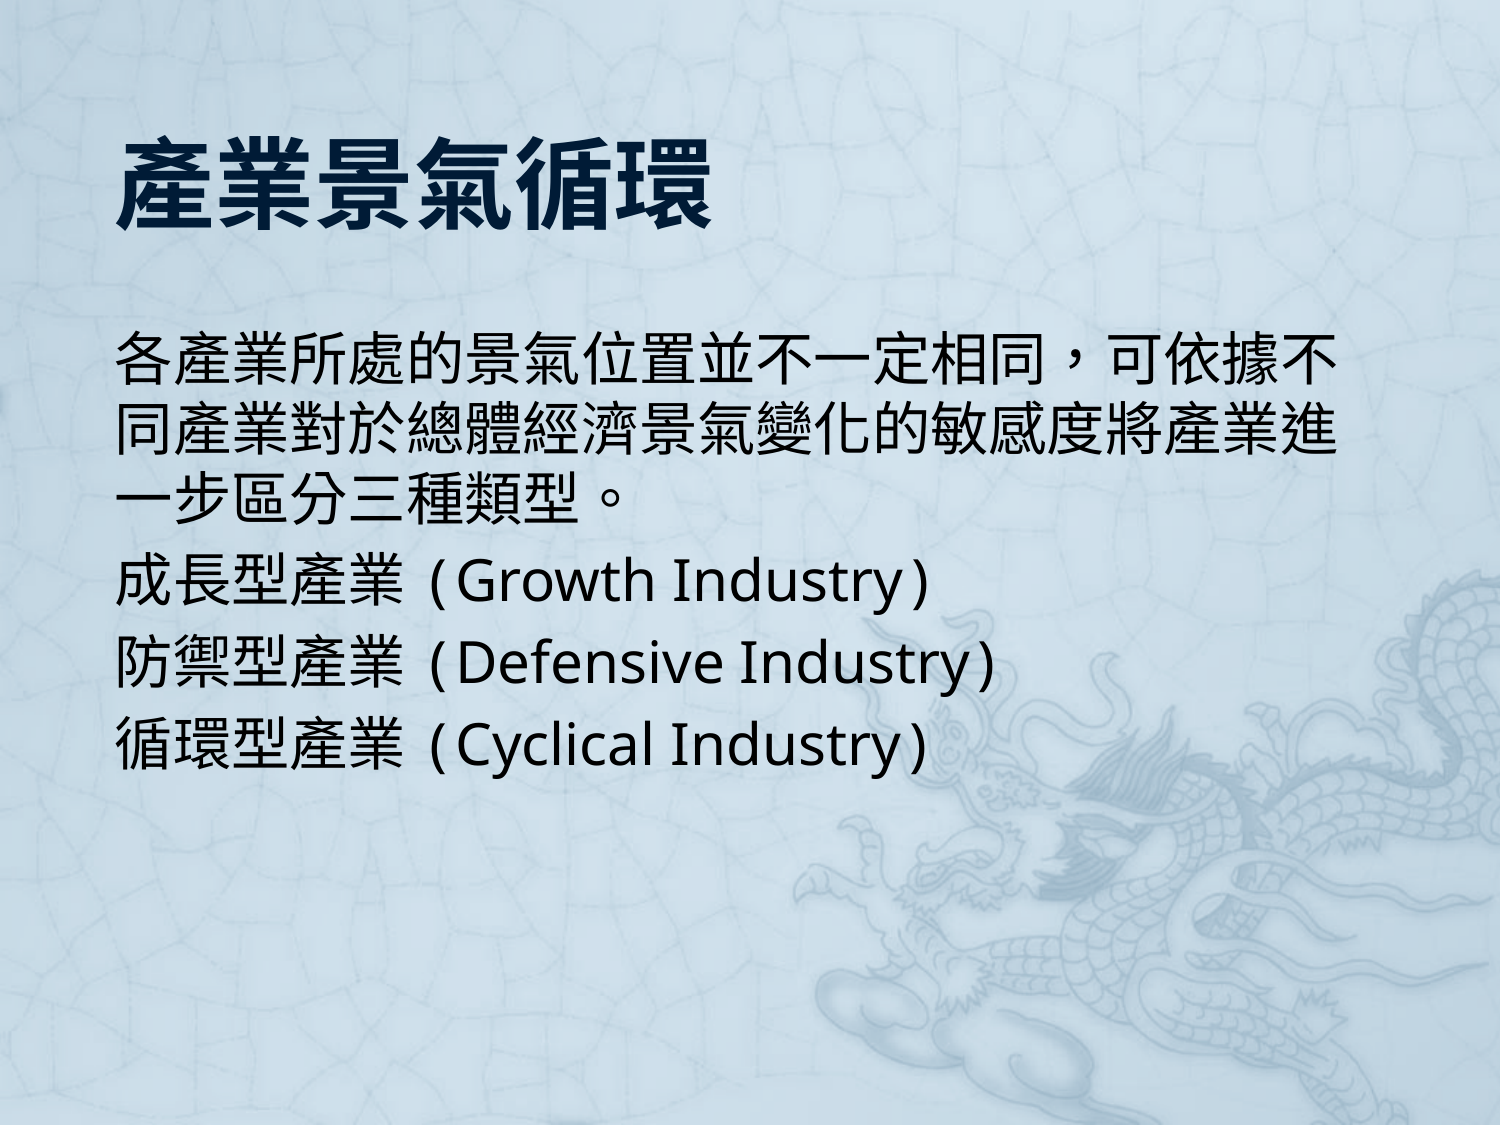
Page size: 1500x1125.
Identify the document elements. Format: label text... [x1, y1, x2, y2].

subtitle 各產業所處的景氣位置並不一定相同，可依據不同產業對於總體經濟景氣變化的敏感度將產業進一步區分三種類型。 成長型產業(Growth Industry) 防禦型產業(Defensive Industry) 循環型產業(Cyclical Industry) [100, 314, 1388, 976]
title 產業景氣循環 [100, 7, 1376, 249]
